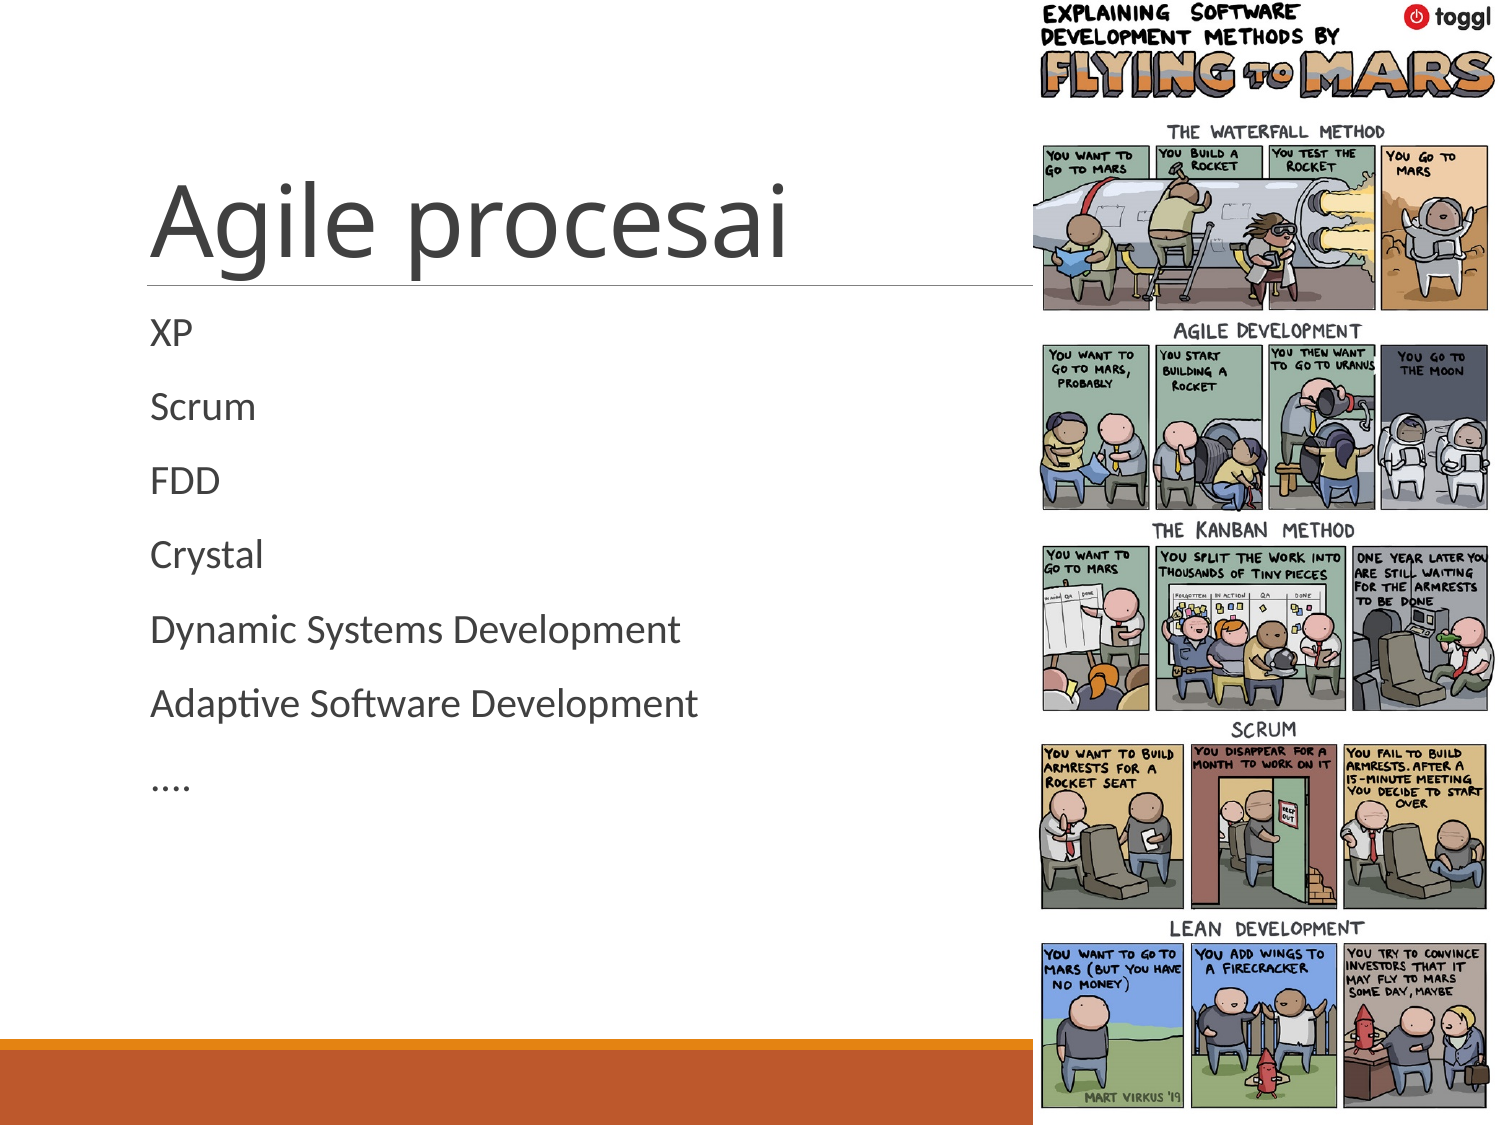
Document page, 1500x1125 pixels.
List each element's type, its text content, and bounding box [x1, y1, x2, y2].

title Agile procesai [135, 47, 1030, 285]
list XP Scrum FDD Crystal Dynamic Systems Development Adaptive Software Development .... [135, 302, 743, 963]
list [1032, 0, 1500, 1125]
